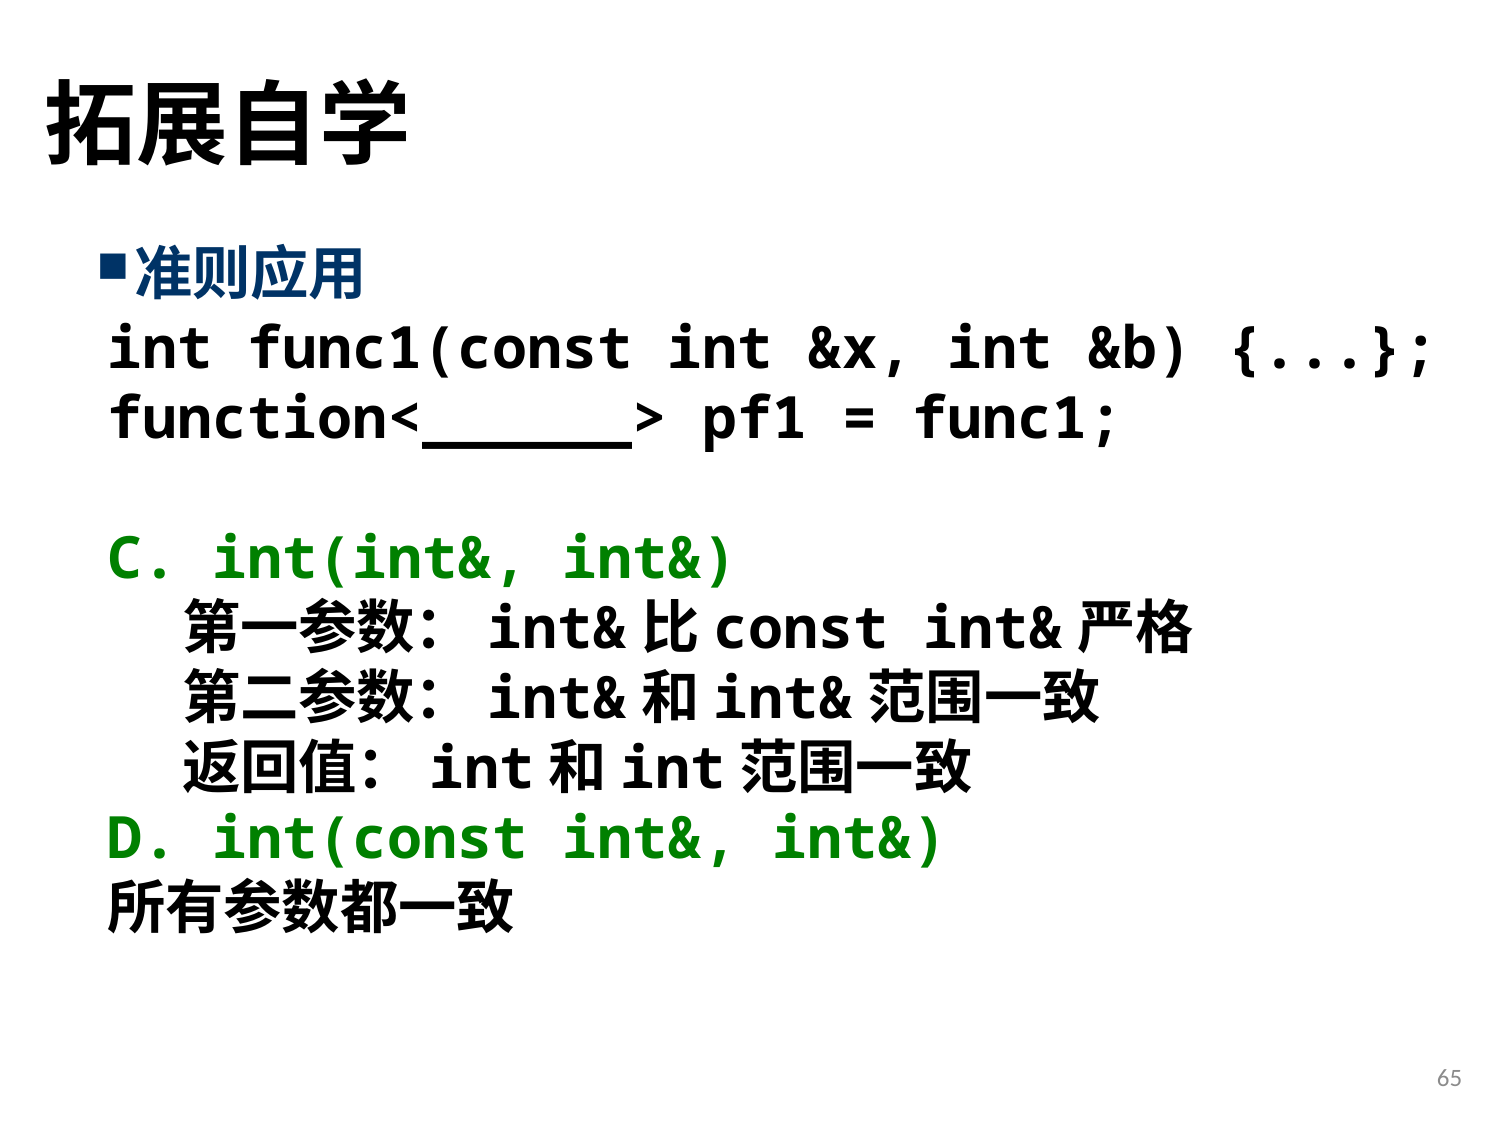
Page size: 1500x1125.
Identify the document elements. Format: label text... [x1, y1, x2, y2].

text_box int func1(const int &x, int &b) {...}; function<______> pf1 = func1; C. int(int&, int&) 第一参数：int&比const int&严格 第二参数：int&和int&范围一致 返回值：int和int范围一致 D. int(const int&, int&) 所有参数都一致 [92, 302, 1452, 948]
slide_number 65 [1139, 1046, 1478, 1107]
title 拓展自学 [29, 19, 1324, 237]
list 准则应用 [81, 236, 1402, 1016]
